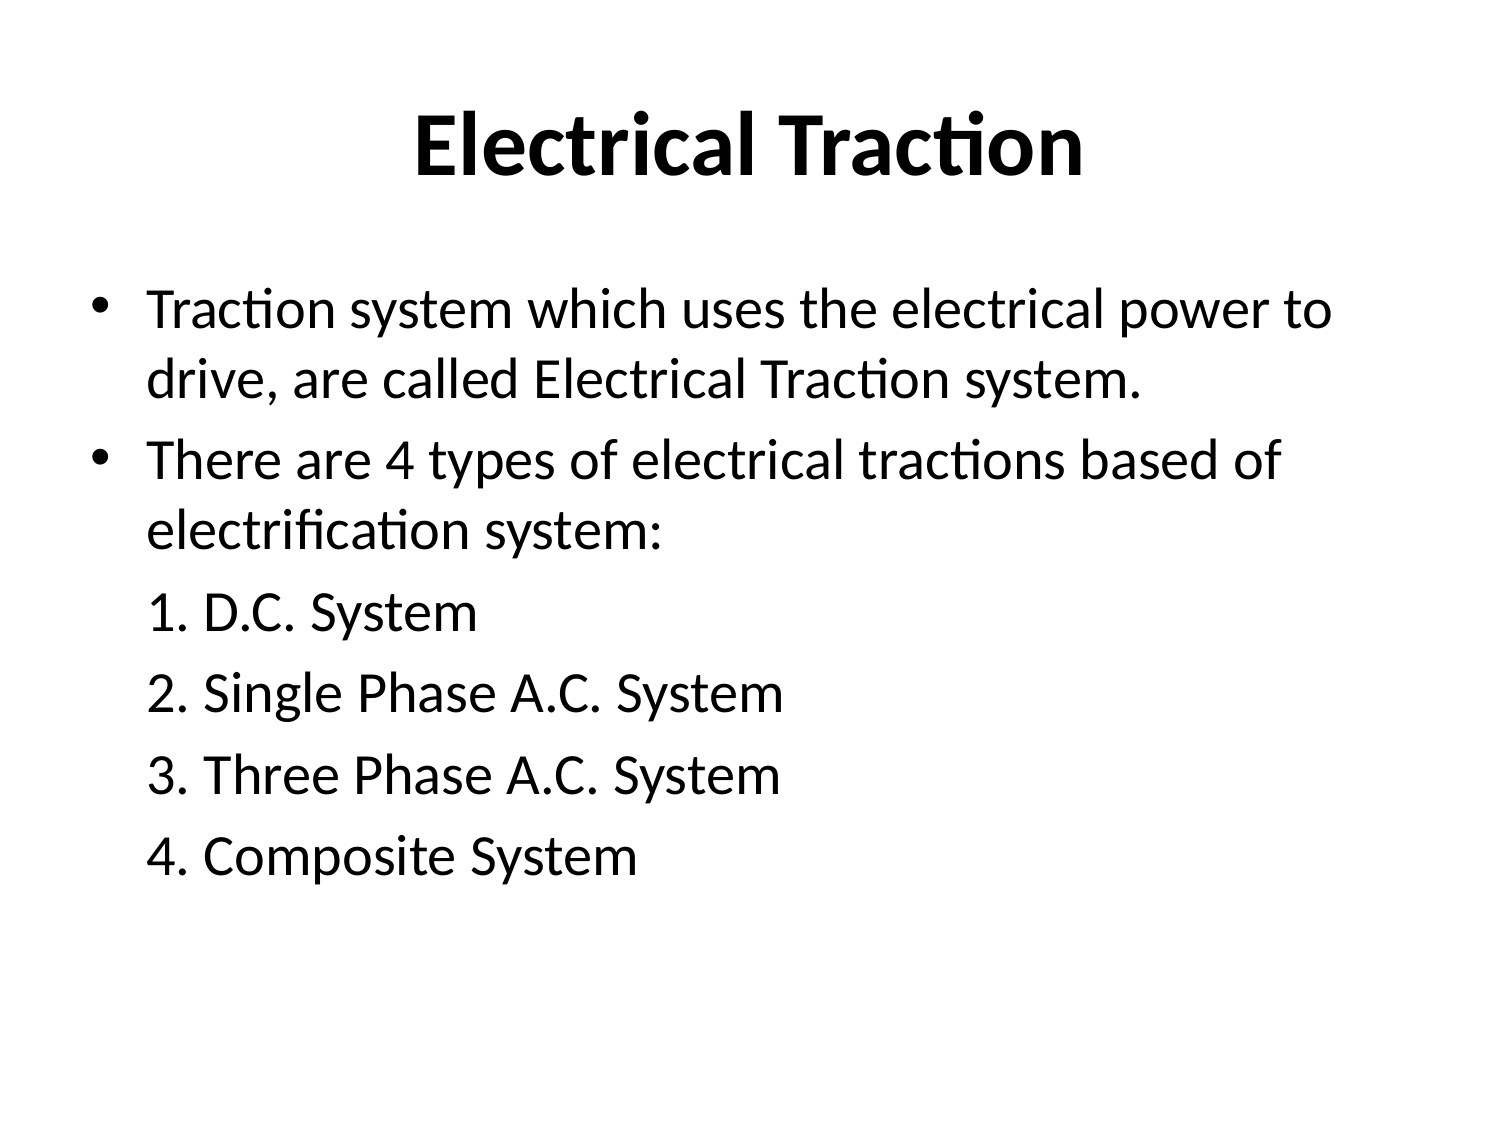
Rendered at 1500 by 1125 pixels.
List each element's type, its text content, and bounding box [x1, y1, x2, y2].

title Electrical Traction [75, 45, 1425, 233]
list Traction system which uses the electrical power to drive, are called Electrical Traction system. There are 4 types of electrical tractions based of electrification system: 1. D.C. System 2. Single Phase A.C. System 3. Three Phase A.C. System 4. Composite System [75, 262, 1425, 1005]
